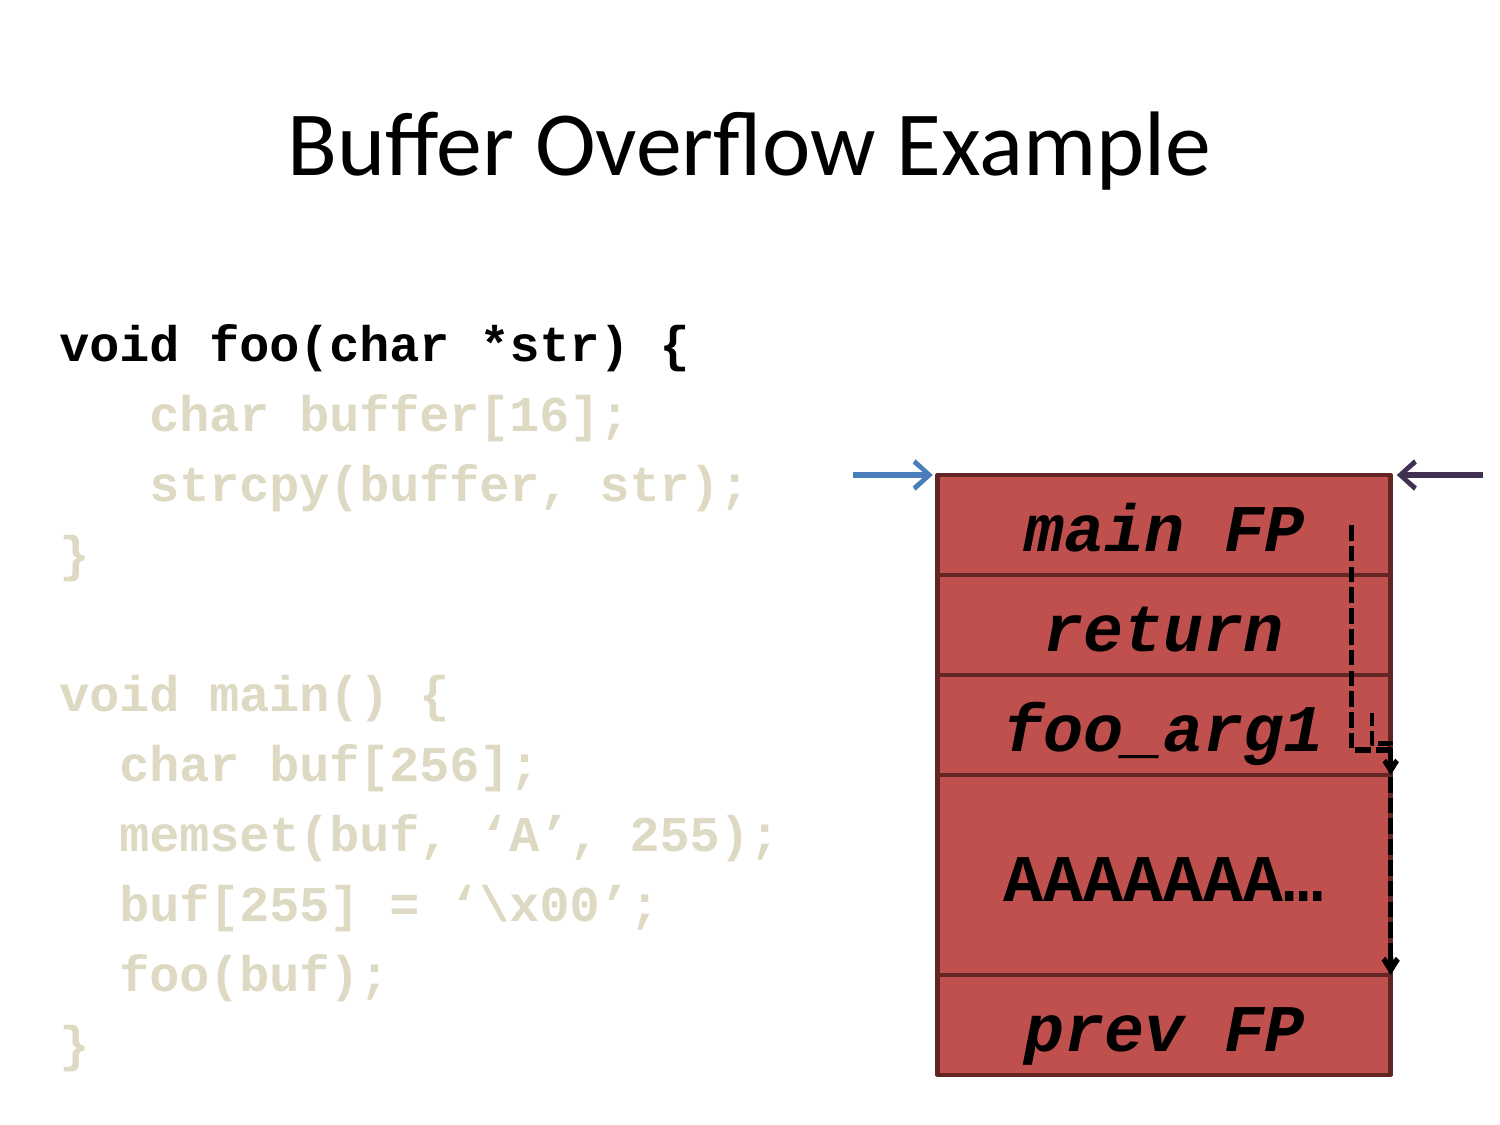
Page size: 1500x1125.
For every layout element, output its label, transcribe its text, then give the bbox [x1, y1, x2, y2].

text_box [1145, 730, 1500, 770]
text_box return [935, 577, 1393, 677]
text_box prev FP [935, 973, 1393, 1077]
title Buffer Overflow Example [75, 45, 1425, 233]
list void foo(char *str) { char buffer[16]; strcpy(buffer, str); } void main() { char buf[256]; memset(buf, ‘A’, 255); buf[255] = ‘\x00’; foo(buf); } [24, 303, 1375, 1063]
text_box AAAAAAA… [935, 777, 1393, 973]
text_box main FP [935, 473, 1393, 577]
text_box foo_arg1 [935, 677, 1393, 777]
